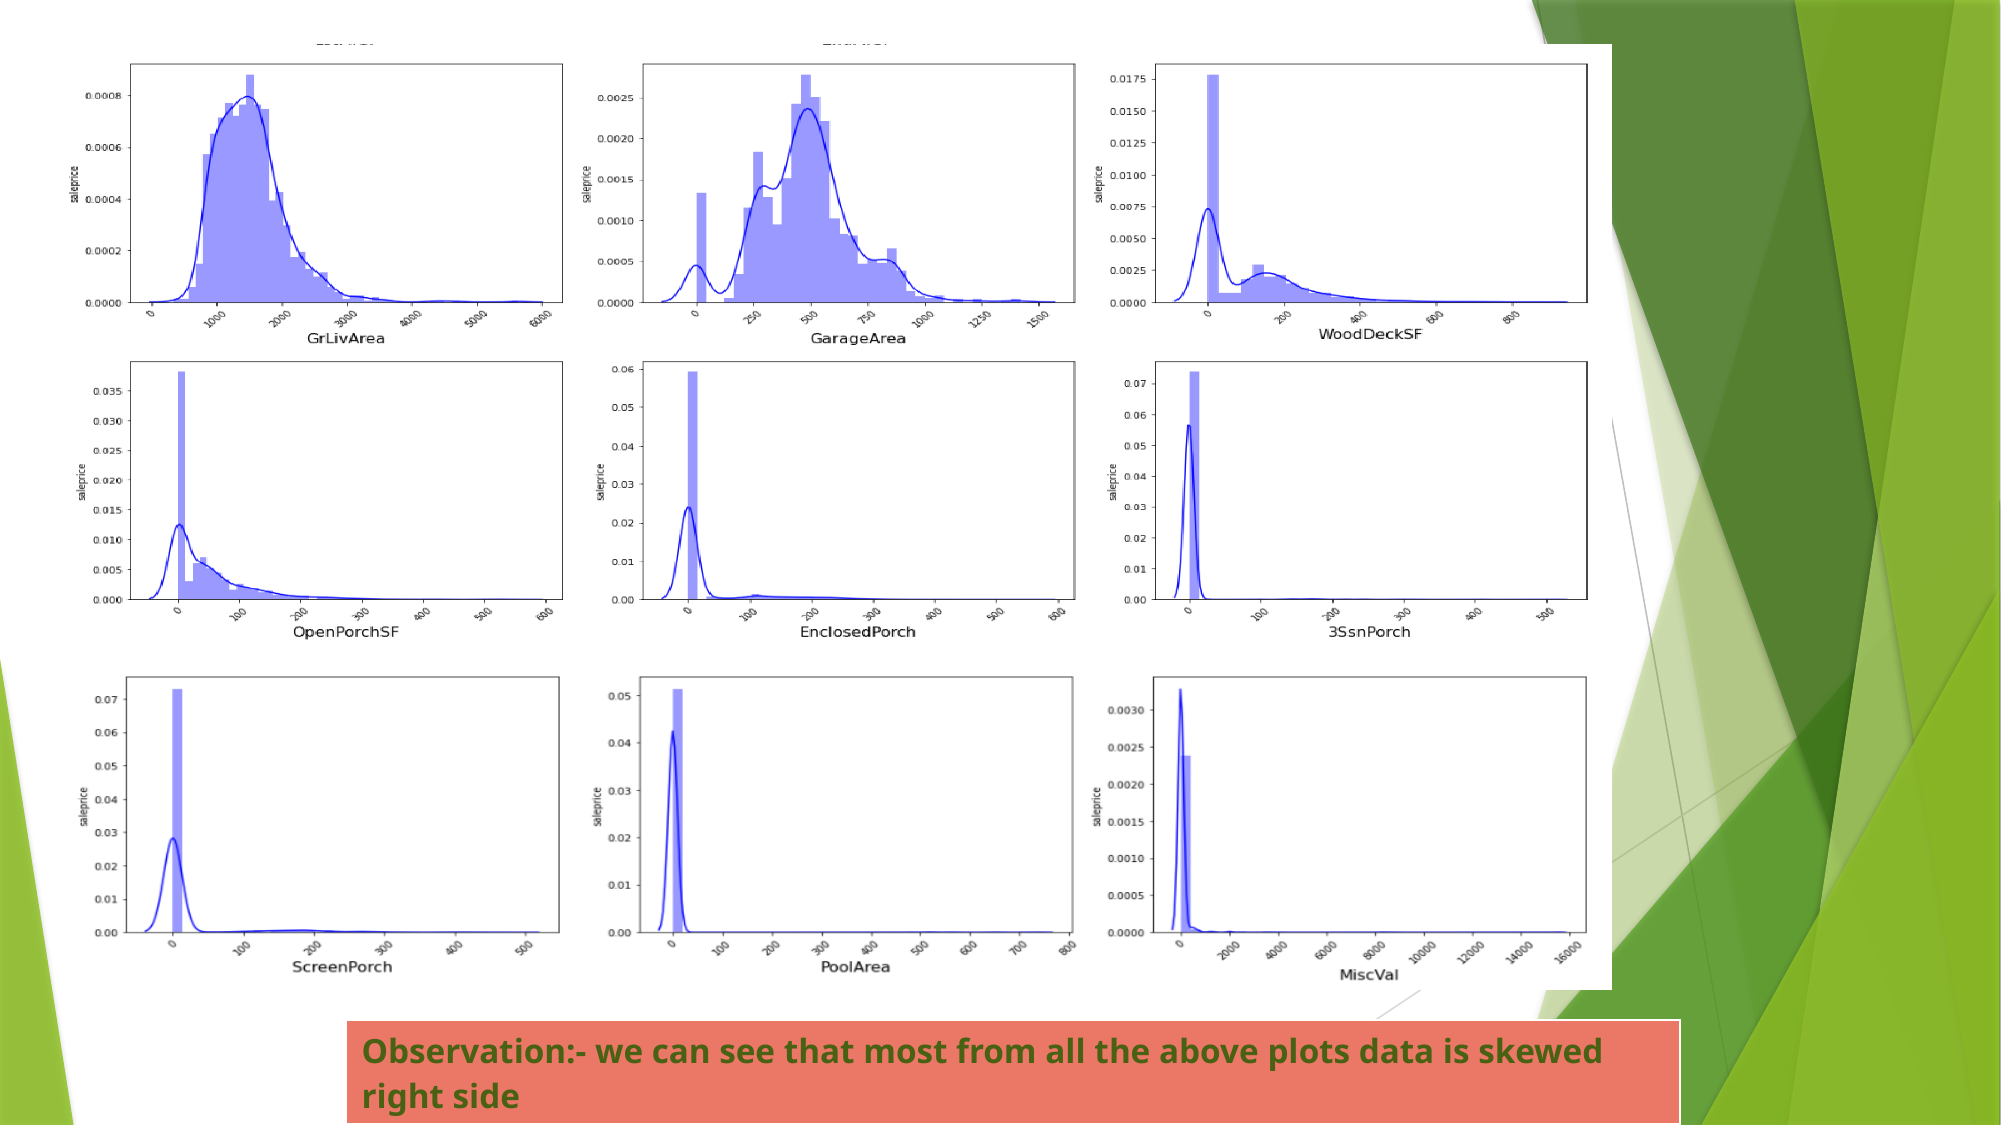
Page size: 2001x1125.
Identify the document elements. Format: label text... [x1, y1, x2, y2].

picture [52, 43, 1612, 644]
picture [71, 660, 1612, 991]
table_header Observation:- we can see that most from all the above plots data is skewed right side [347, 1021, 1679, 1123]
